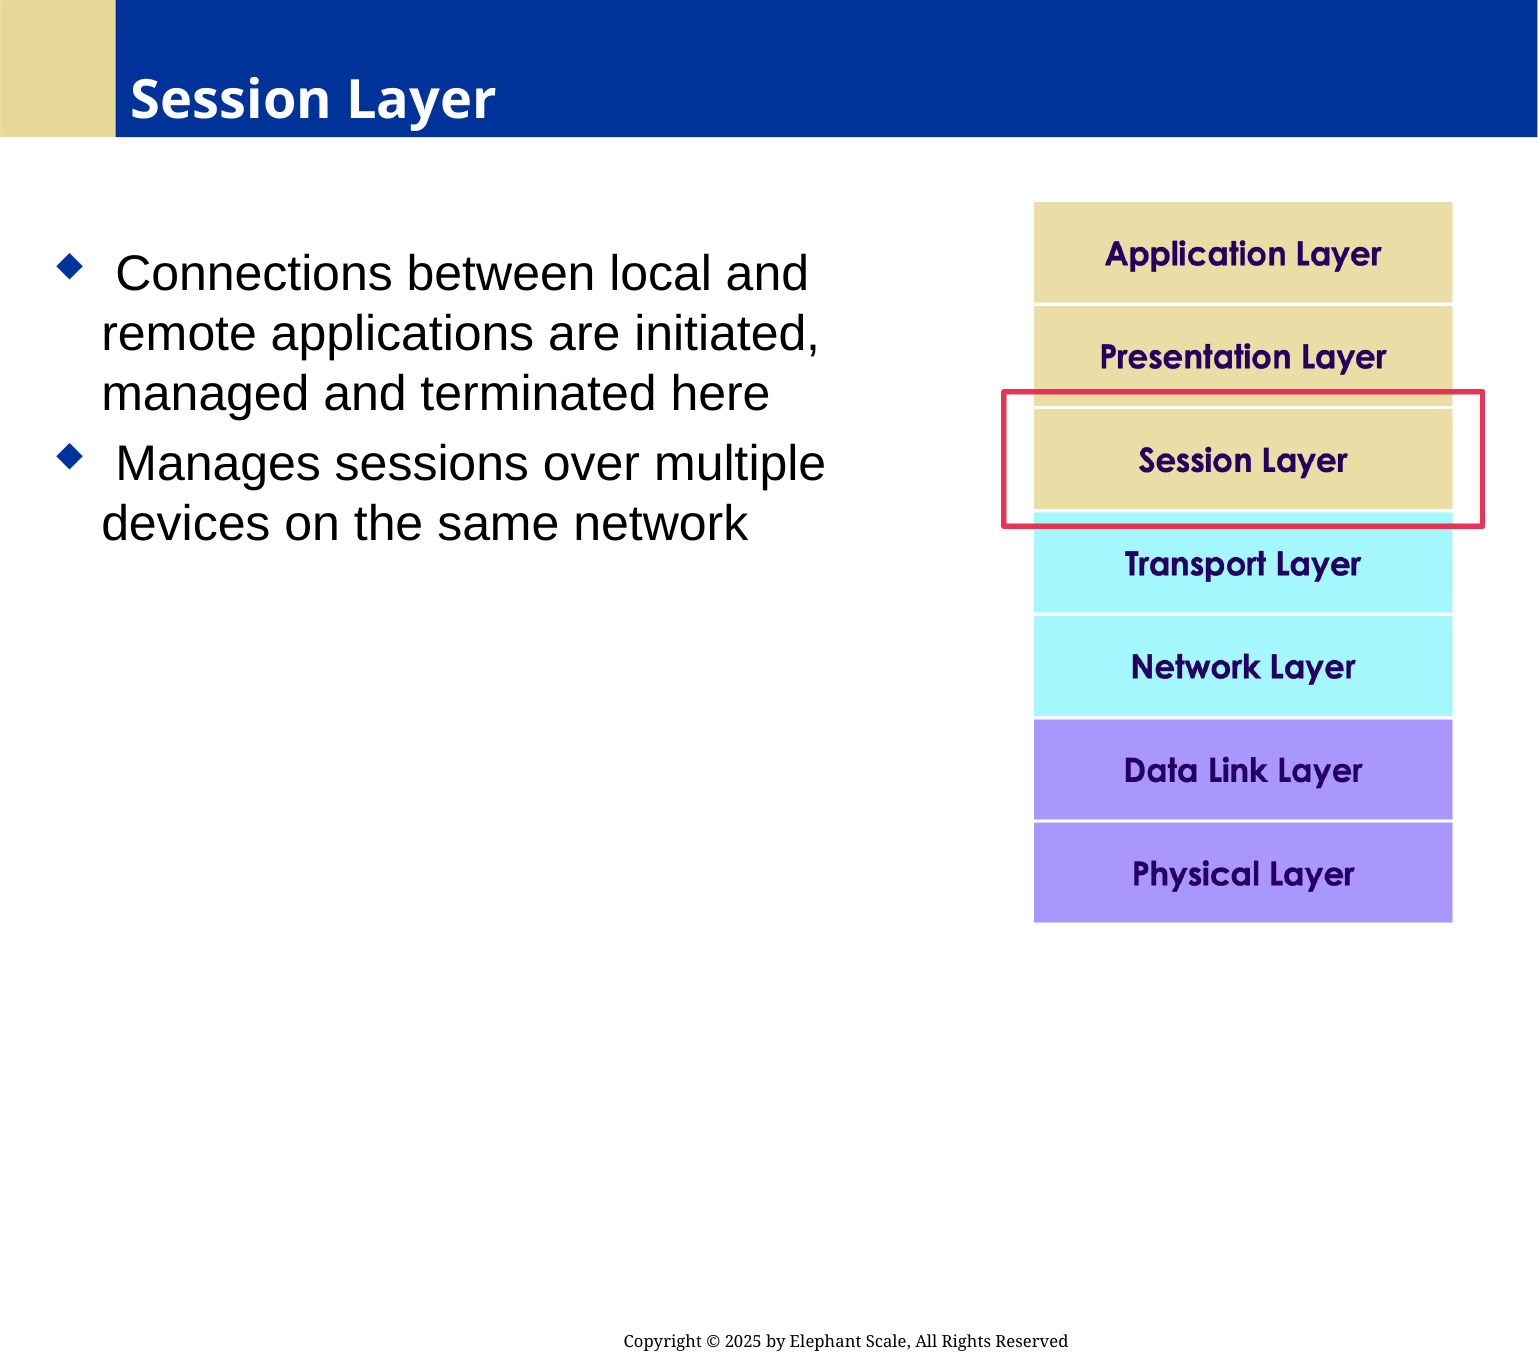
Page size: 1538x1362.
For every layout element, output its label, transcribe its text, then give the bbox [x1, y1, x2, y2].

list Connections between local and remote applications are initiated, managed and terminated here Manages sessions over multiple devices on the same network [38, 162, 1500, 1284]
text_box Copyright © 2025 by Elephant Scale, All Rights Reserved [608, 1322, 1085, 1358]
picture [0, 0, 115, 137]
title Session Layer [115, 0, 1538, 138]
picture [1001, 202, 1486, 923]
